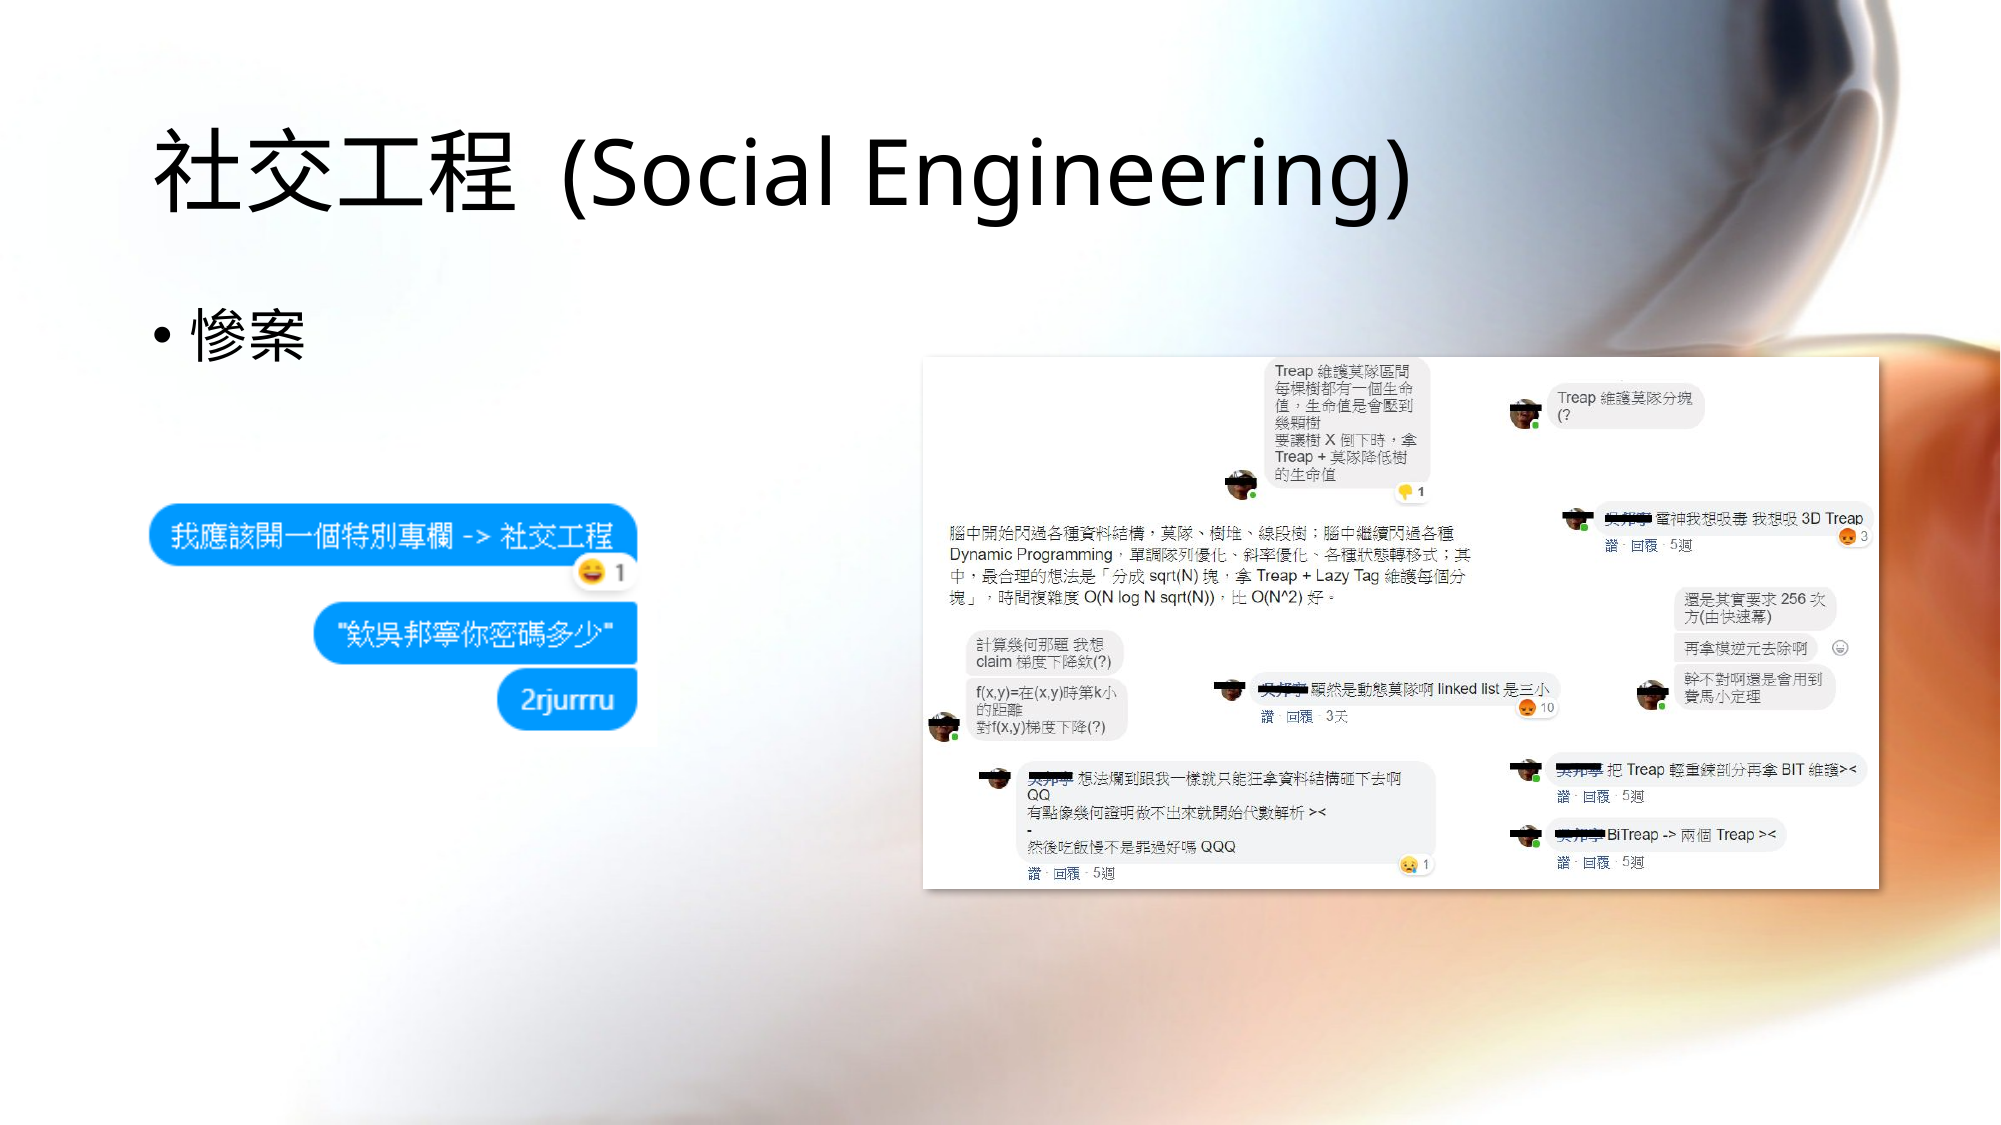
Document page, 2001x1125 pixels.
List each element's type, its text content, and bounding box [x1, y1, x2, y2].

picture [0, 0, 2001, 1125]
list 慘案 [137, 299, 1863, 1014]
title 社交工程 (Social Engineering) [137, 59, 1863, 278]
